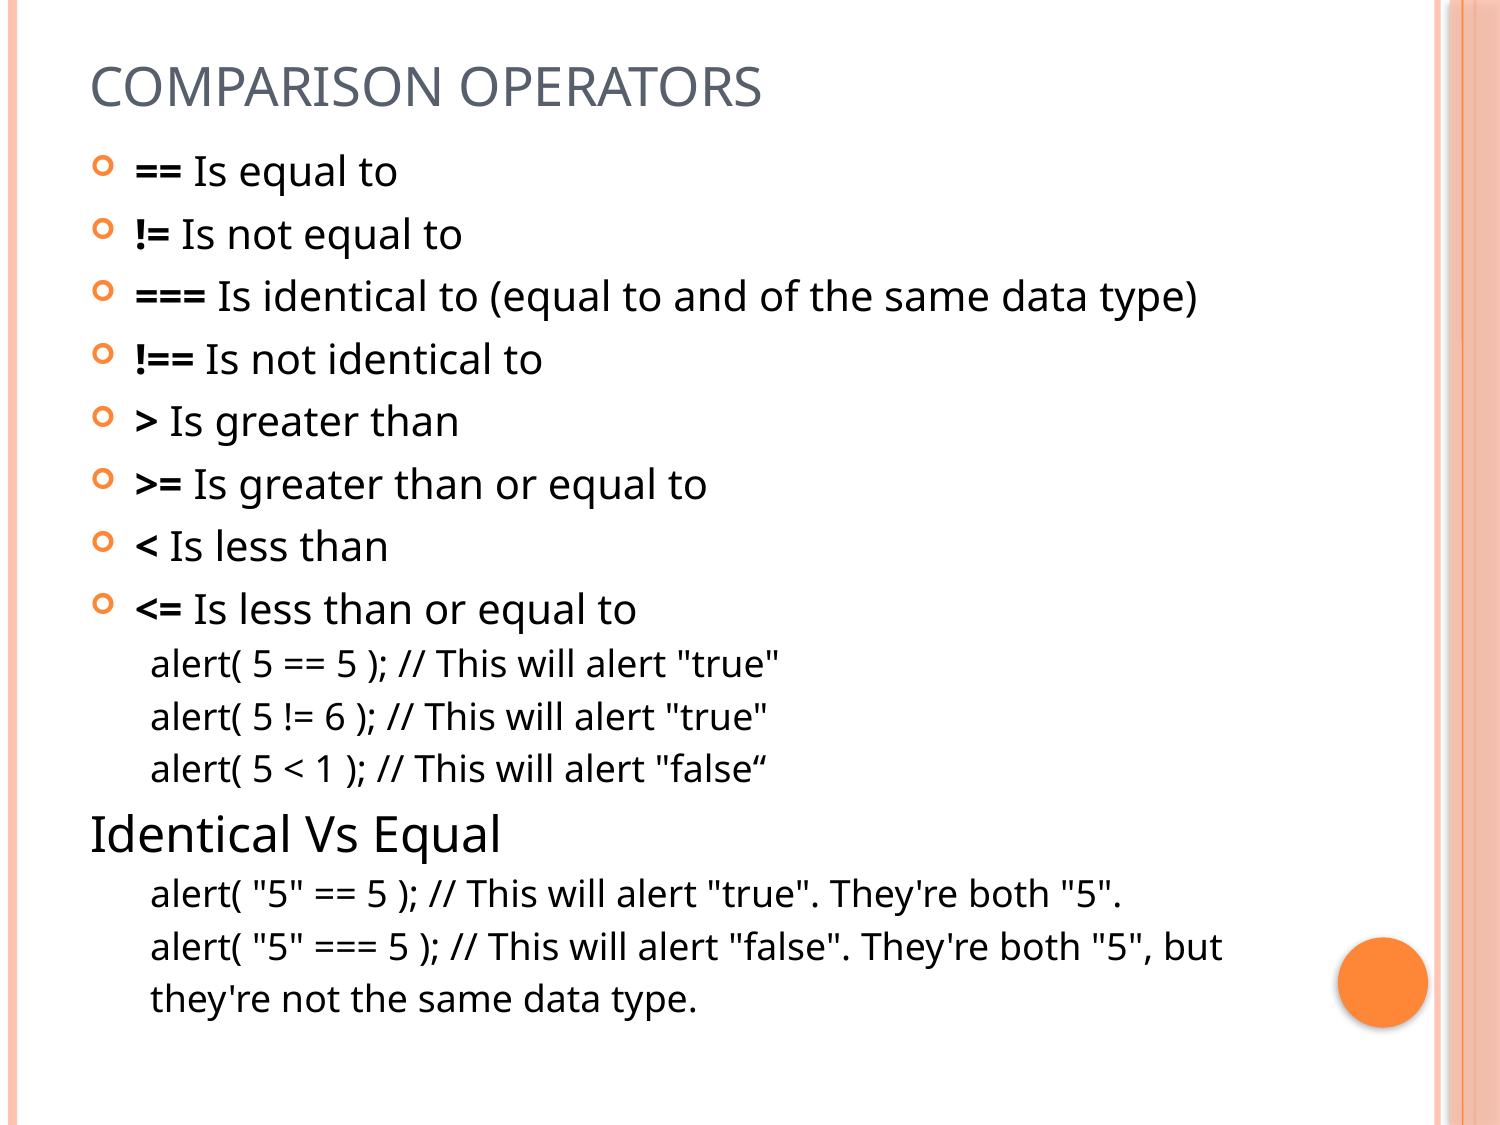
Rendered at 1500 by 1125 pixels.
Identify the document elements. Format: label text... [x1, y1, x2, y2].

title Comparison operators [75, 45, 1300, 125]
list == Is equal to != Is not equal to === Is identical to (equal to and of the same data type) !== Is not identical to > Is greater than >= Is greater than or equal to < Is less than <= Is less than or equal to alert( 5 == 5 ); // This will alert "true" alert( 5 != 6 ); // This will alert "true" alert( 5 < 1 ); // This will alert "false“ Identical Vs Equal alert( "5" == 5 ); // This will alert "true". They're both "5". alert( "5" === 5 ); // This will alert "false". They're both "5", but they're not the same data type. [75, 137, 1300, 1062]
